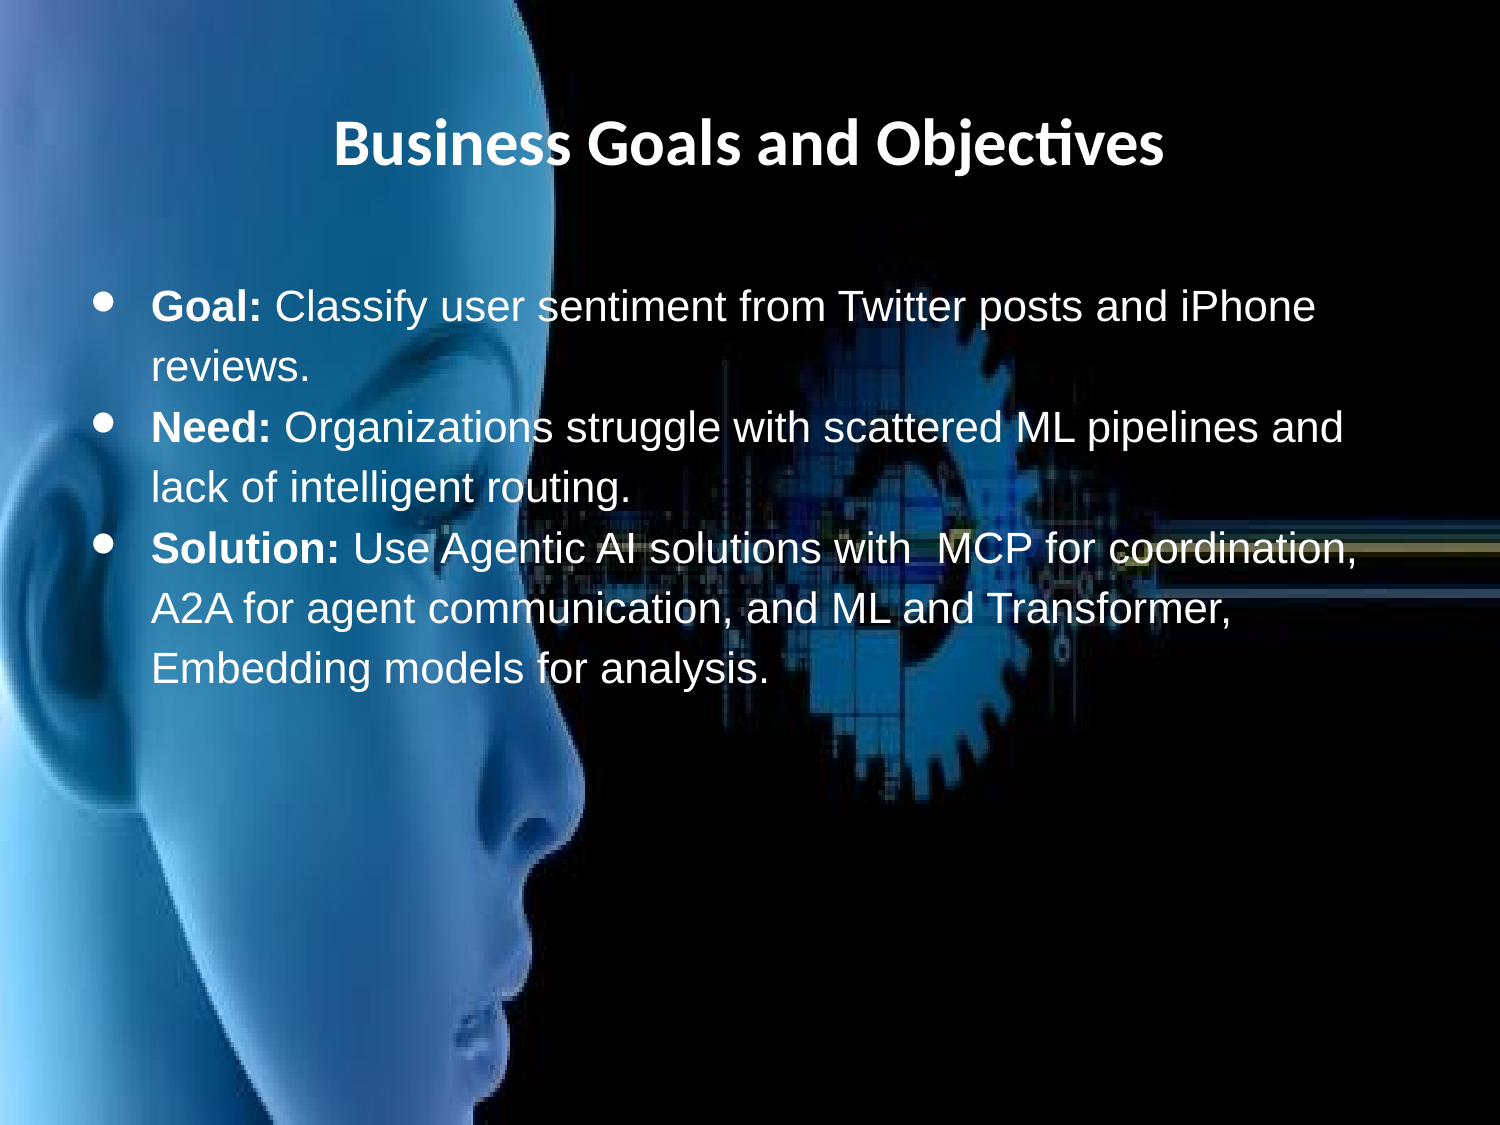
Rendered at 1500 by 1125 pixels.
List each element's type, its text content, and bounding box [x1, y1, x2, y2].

list Goal: Classify user sentiment from Twitter posts and iPhone reviews. Need: Organizations struggle with scattered ML pipelines and lack of intelligent routing. Solution: Use Agentic AI solutions with MCP for coordination, A2A for agent communication, and ML and Transformer, Embedding models for analysis. [75, 262, 1425, 770]
title Business Goals and Objectives [75, 45, 1425, 233]
picture [0, 0, 1500, 1125]
